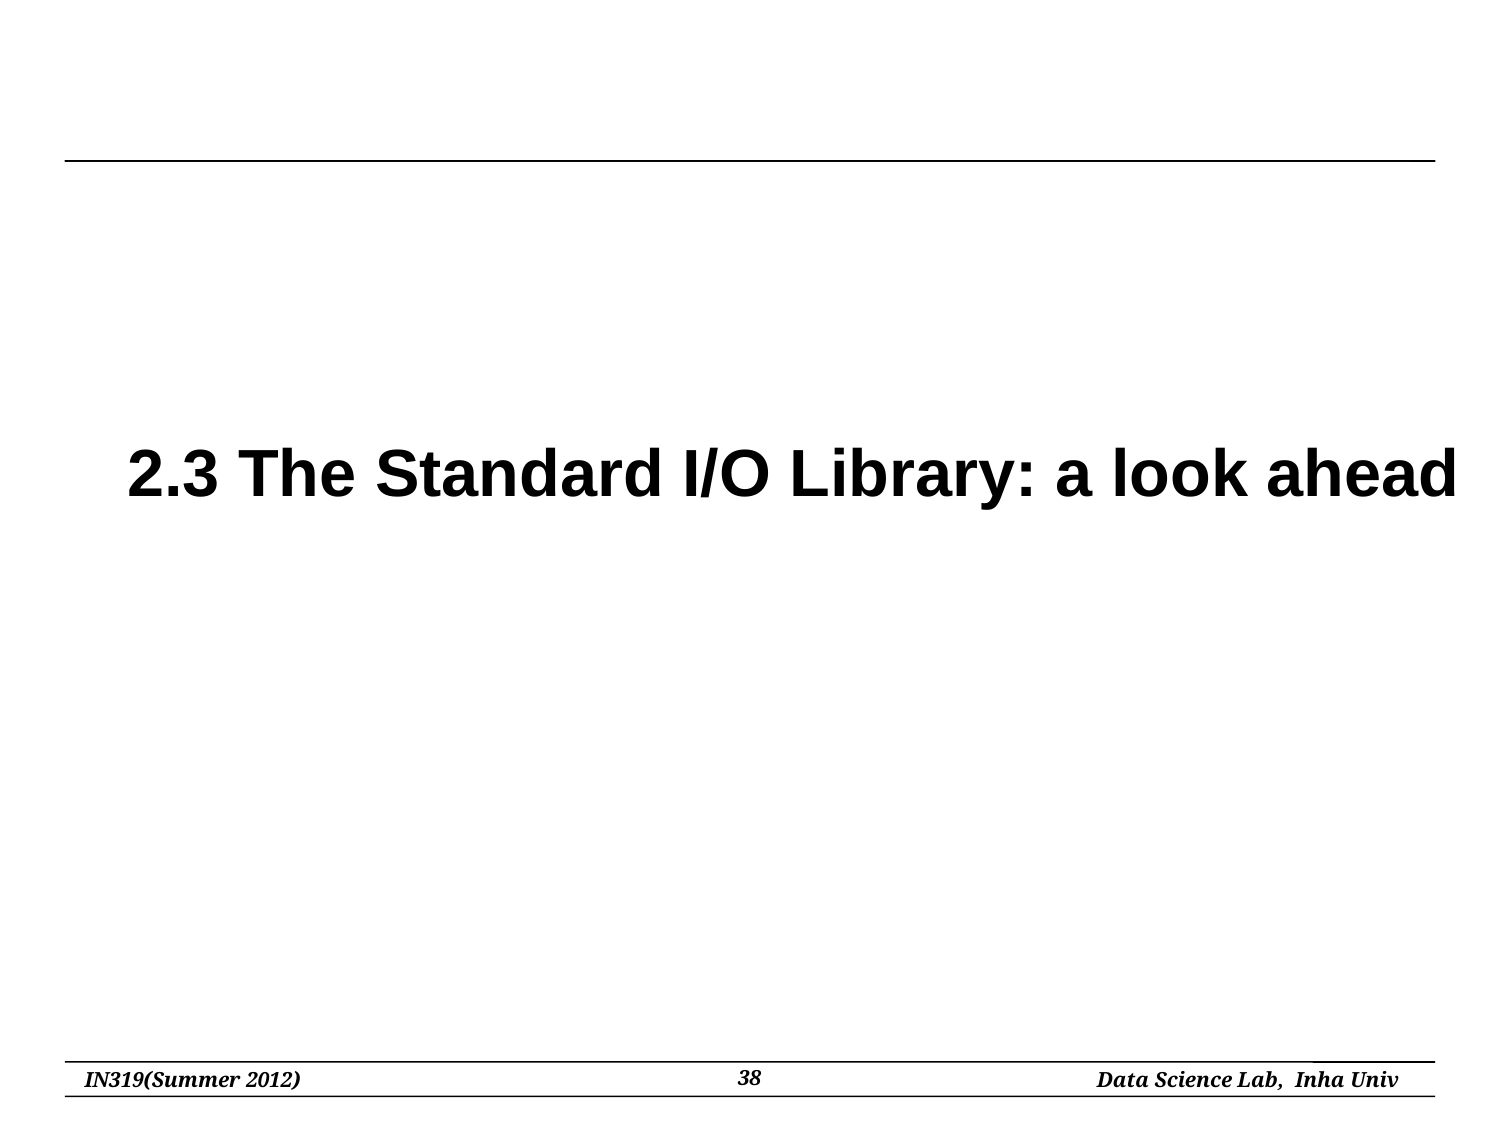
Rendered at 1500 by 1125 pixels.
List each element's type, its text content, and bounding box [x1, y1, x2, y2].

slide_number 38 [574, 1056, 925, 1105]
title 2.3 The Standard I/O Library: a look ahead [112, 349, 1500, 591]
